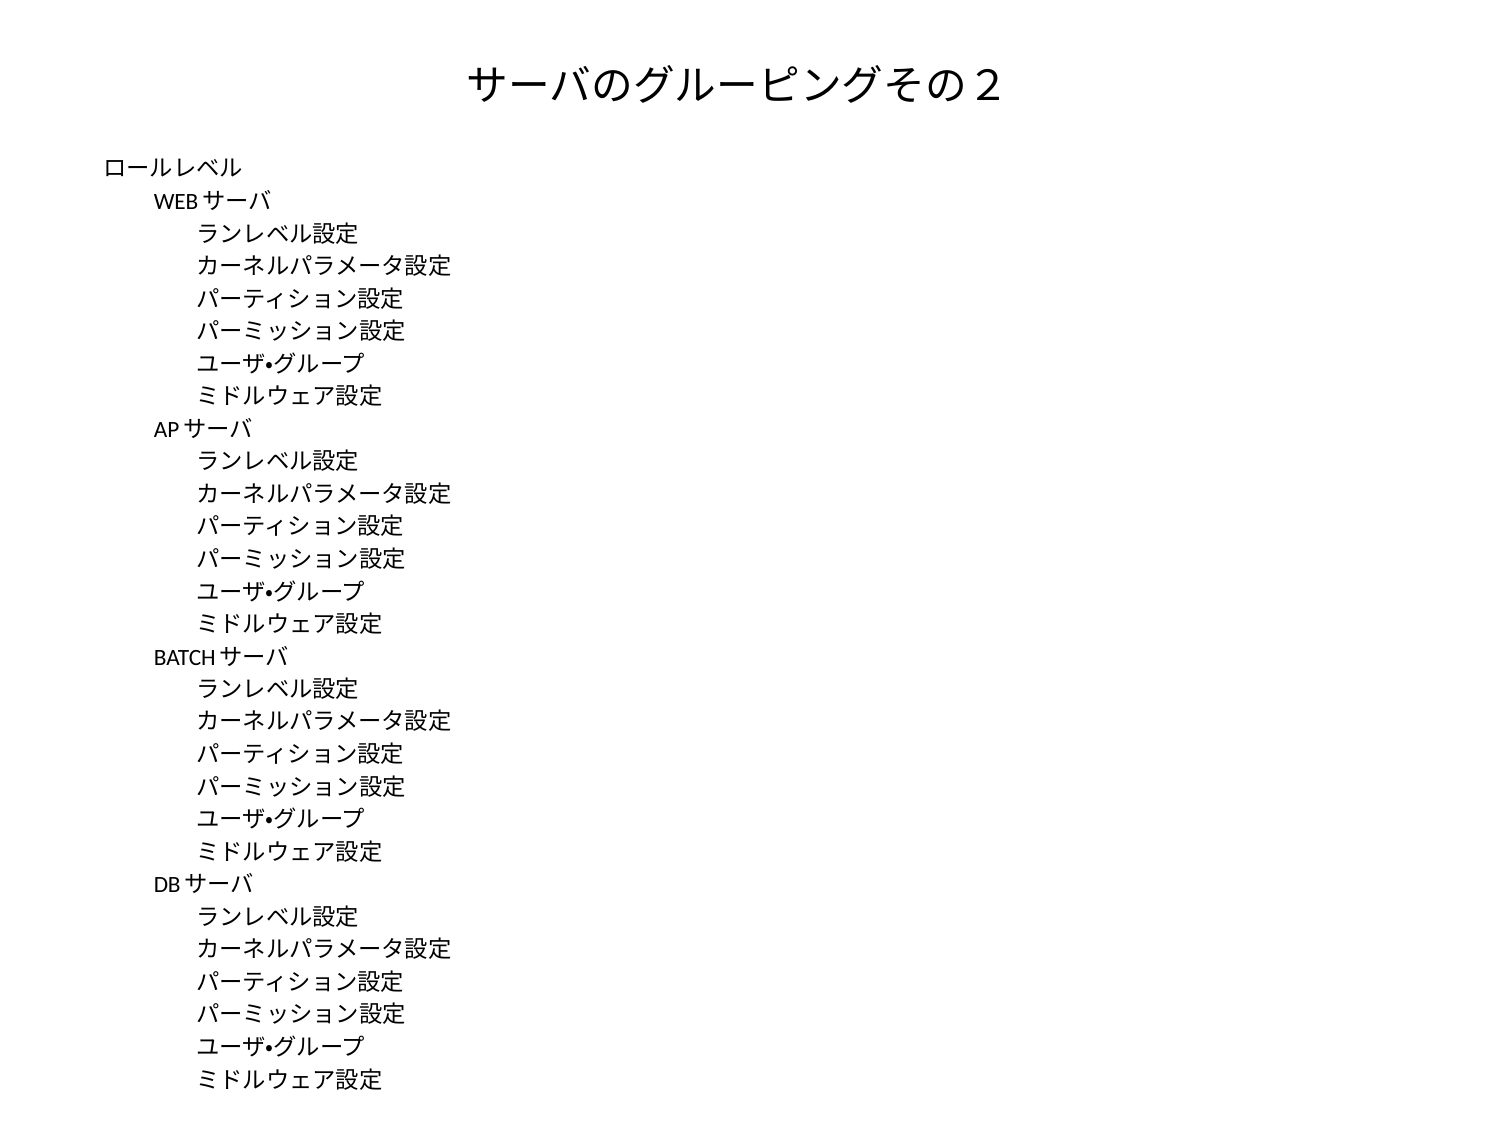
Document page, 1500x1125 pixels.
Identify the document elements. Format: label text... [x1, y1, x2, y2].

subtitle ロールレベル WEBサーバ ランレベル設定 カーネルパラメータ設定 パーティション設定 パーミッション設定 ユーザ・グループ ミドルウェア設定 APサーバ ランレベル設定 カーネルパラメータ設定 パーティション設定 パーミッション設定 ユーザ・グループ ミドルウェア設定 BATCHサーバ ランレベル設定 カーネルパラメータ設定 パーティション設定 パーミッション設定 ユーザ・グループ ミドルウェア設定 DBサーバ ランレベル設定 カーネルパラメータ設定 パーティション設定 パーミッション設定 ユーザ・グループ ミドルウェア設定 [88, 113, 1388, 1106]
title サーバのグルーピングその２ [100, 30, 1376, 113]
